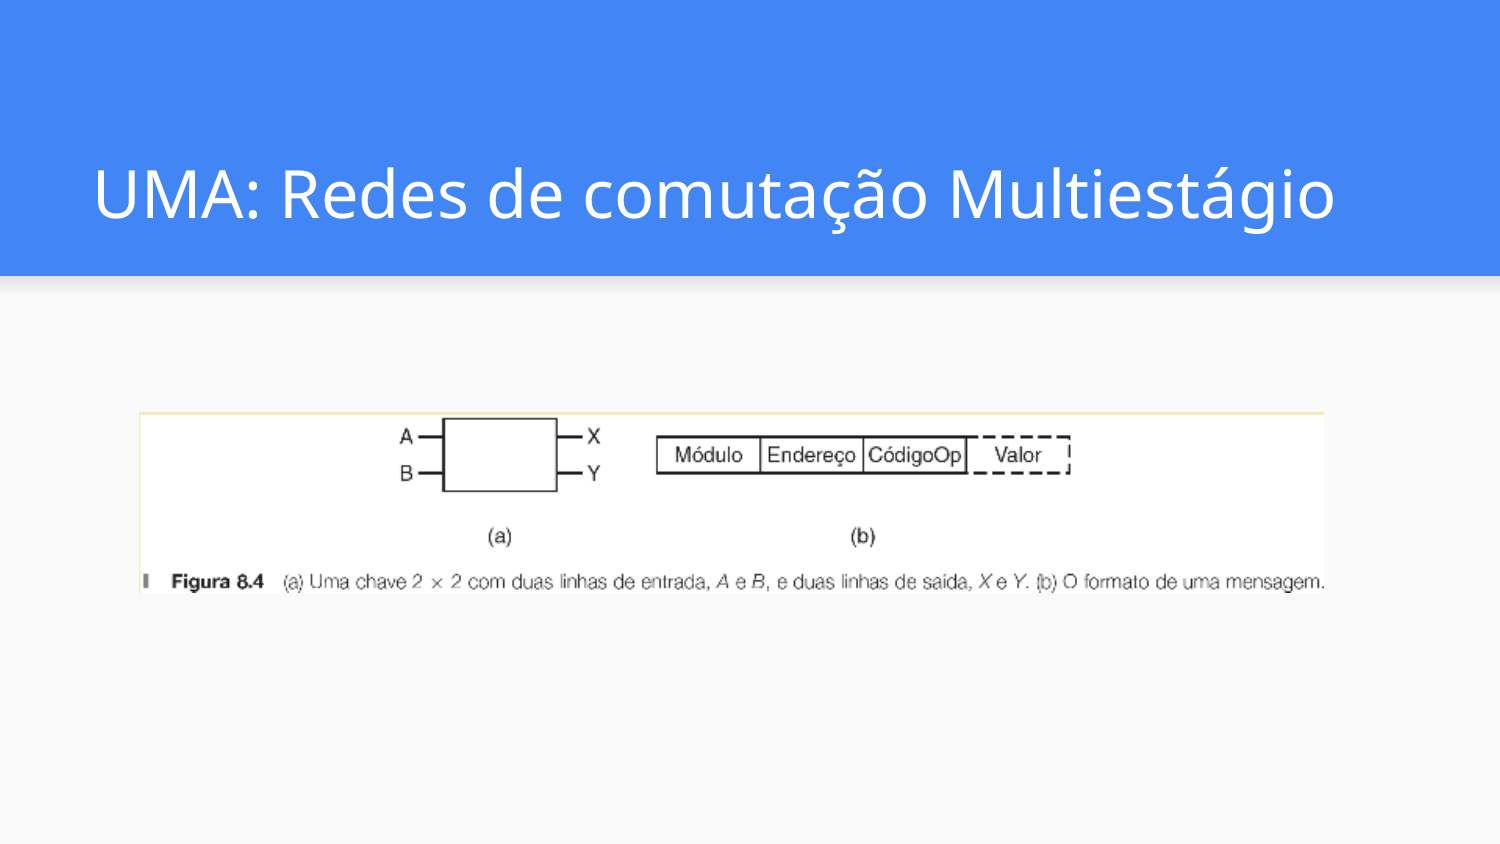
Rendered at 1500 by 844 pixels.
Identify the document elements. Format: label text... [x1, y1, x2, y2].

picture [138, 412, 1324, 593]
title UMA: Redes de comutação Multiestágio [77, 121, 1427, 248]
